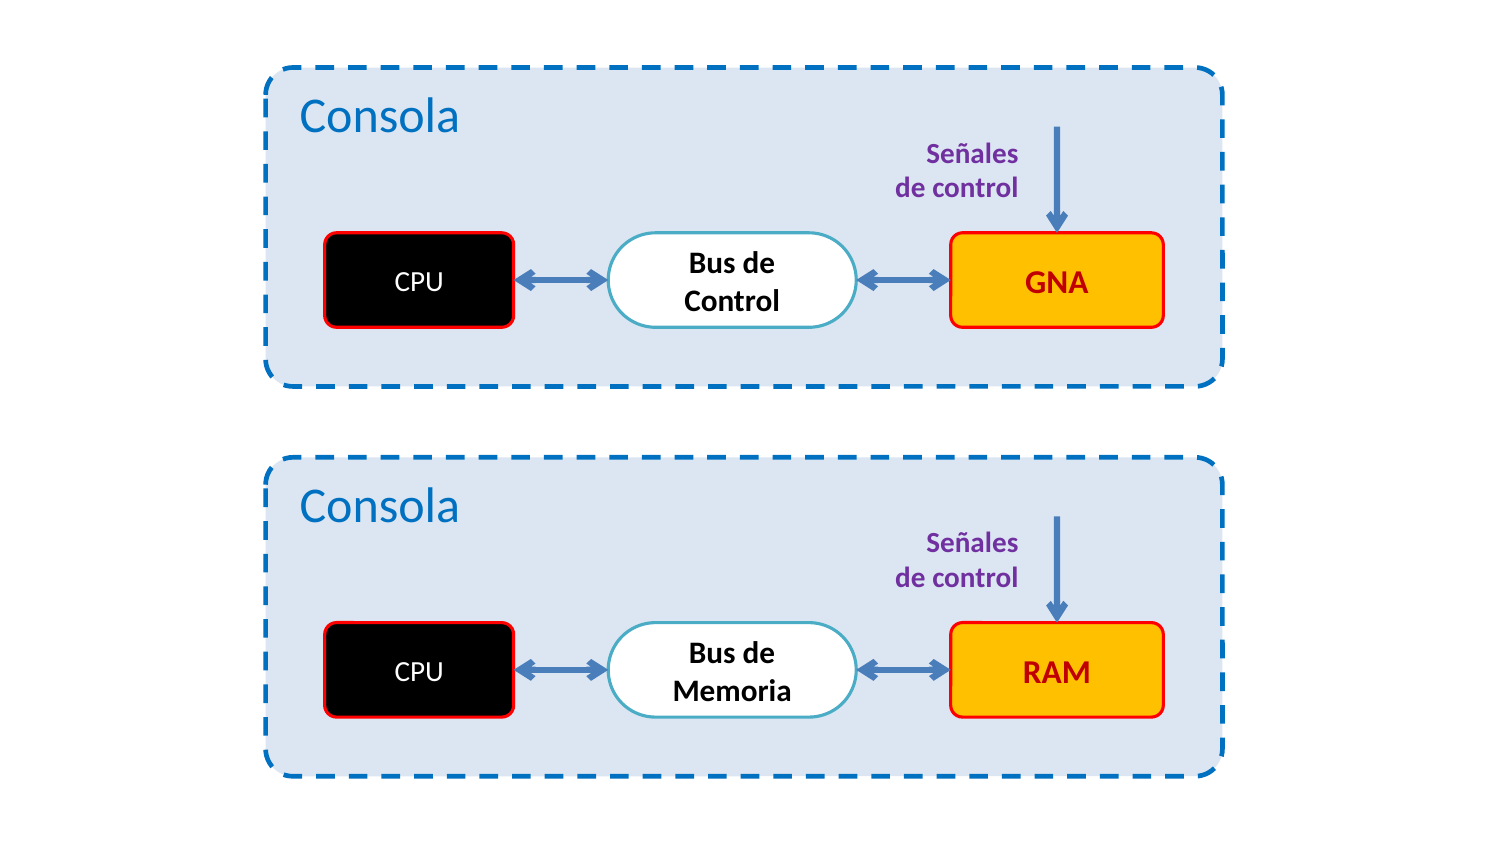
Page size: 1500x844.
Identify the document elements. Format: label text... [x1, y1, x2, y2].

text_box CPU [322, 620, 516, 720]
text_box GNA [948, 230, 1166, 330]
text_box RAM [948, 620, 1166, 720]
text_box CPU [322, 230, 516, 330]
text_box Bus de Memoria [606, 620, 859, 720]
text_box Señales de control [879, 126, 1034, 212]
text_box Consola [263, 65, 1225, 389]
text_box Consola [263, 455, 1225, 779]
text_box Bus de Control [606, 230, 859, 330]
text_box Señales de control [879, 516, 1034, 601]
